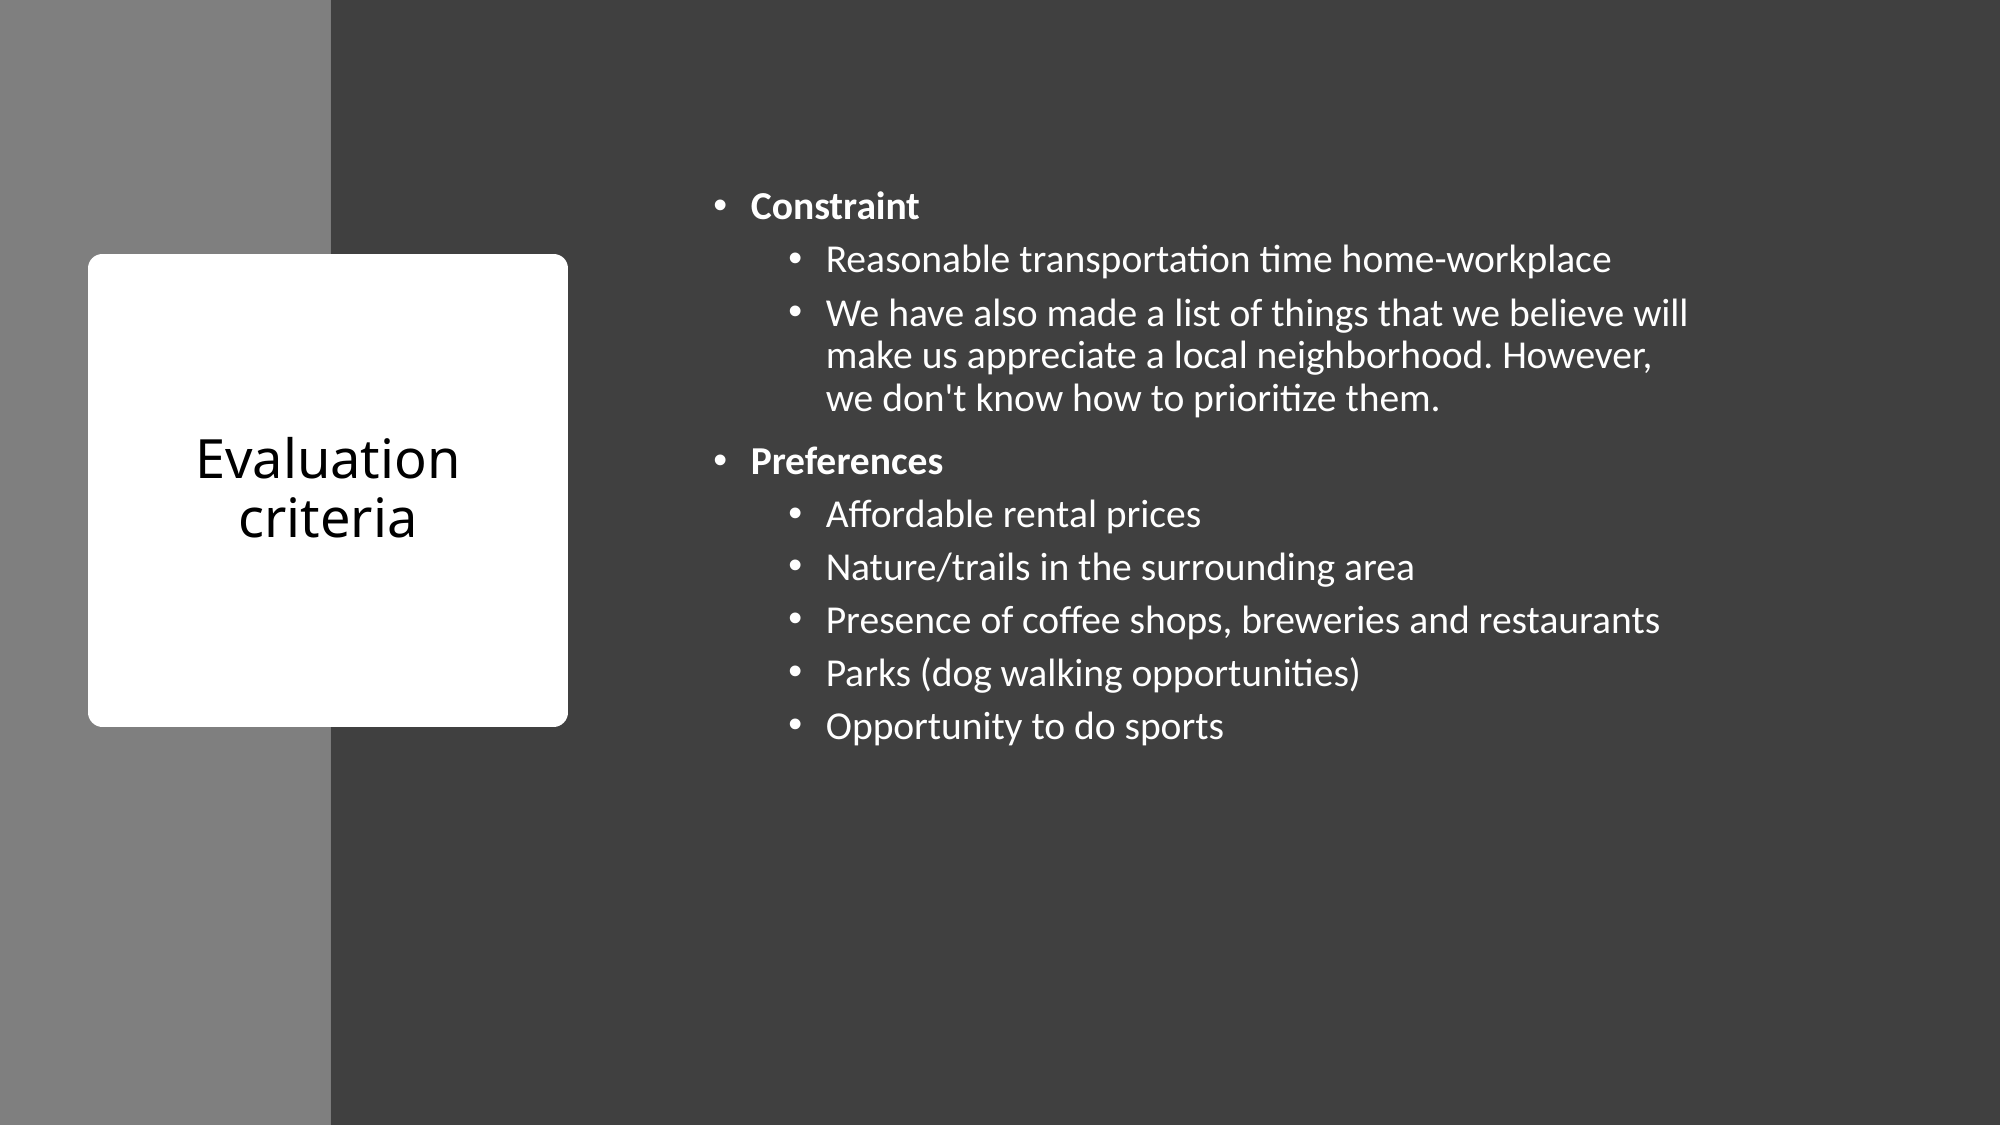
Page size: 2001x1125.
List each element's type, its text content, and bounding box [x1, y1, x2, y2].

title Evaluation criteria [102, 268, 554, 713]
text_box [0, 0, 329, 1125]
list Constraint Reasonable transportation time home-workplace We have also made a list of things that we believe will make us appreciate a local neighborhood. However, we don't know how to prioritize them. Preferences Affordable rental prices Nature/trails in the surrounding area Presence of coffee shops, breweries and restaurants Parks (dog walking opportunities) Opportunity to do sports [698, 178, 1713, 803]
text_box [329, 0, 2000, 1125]
